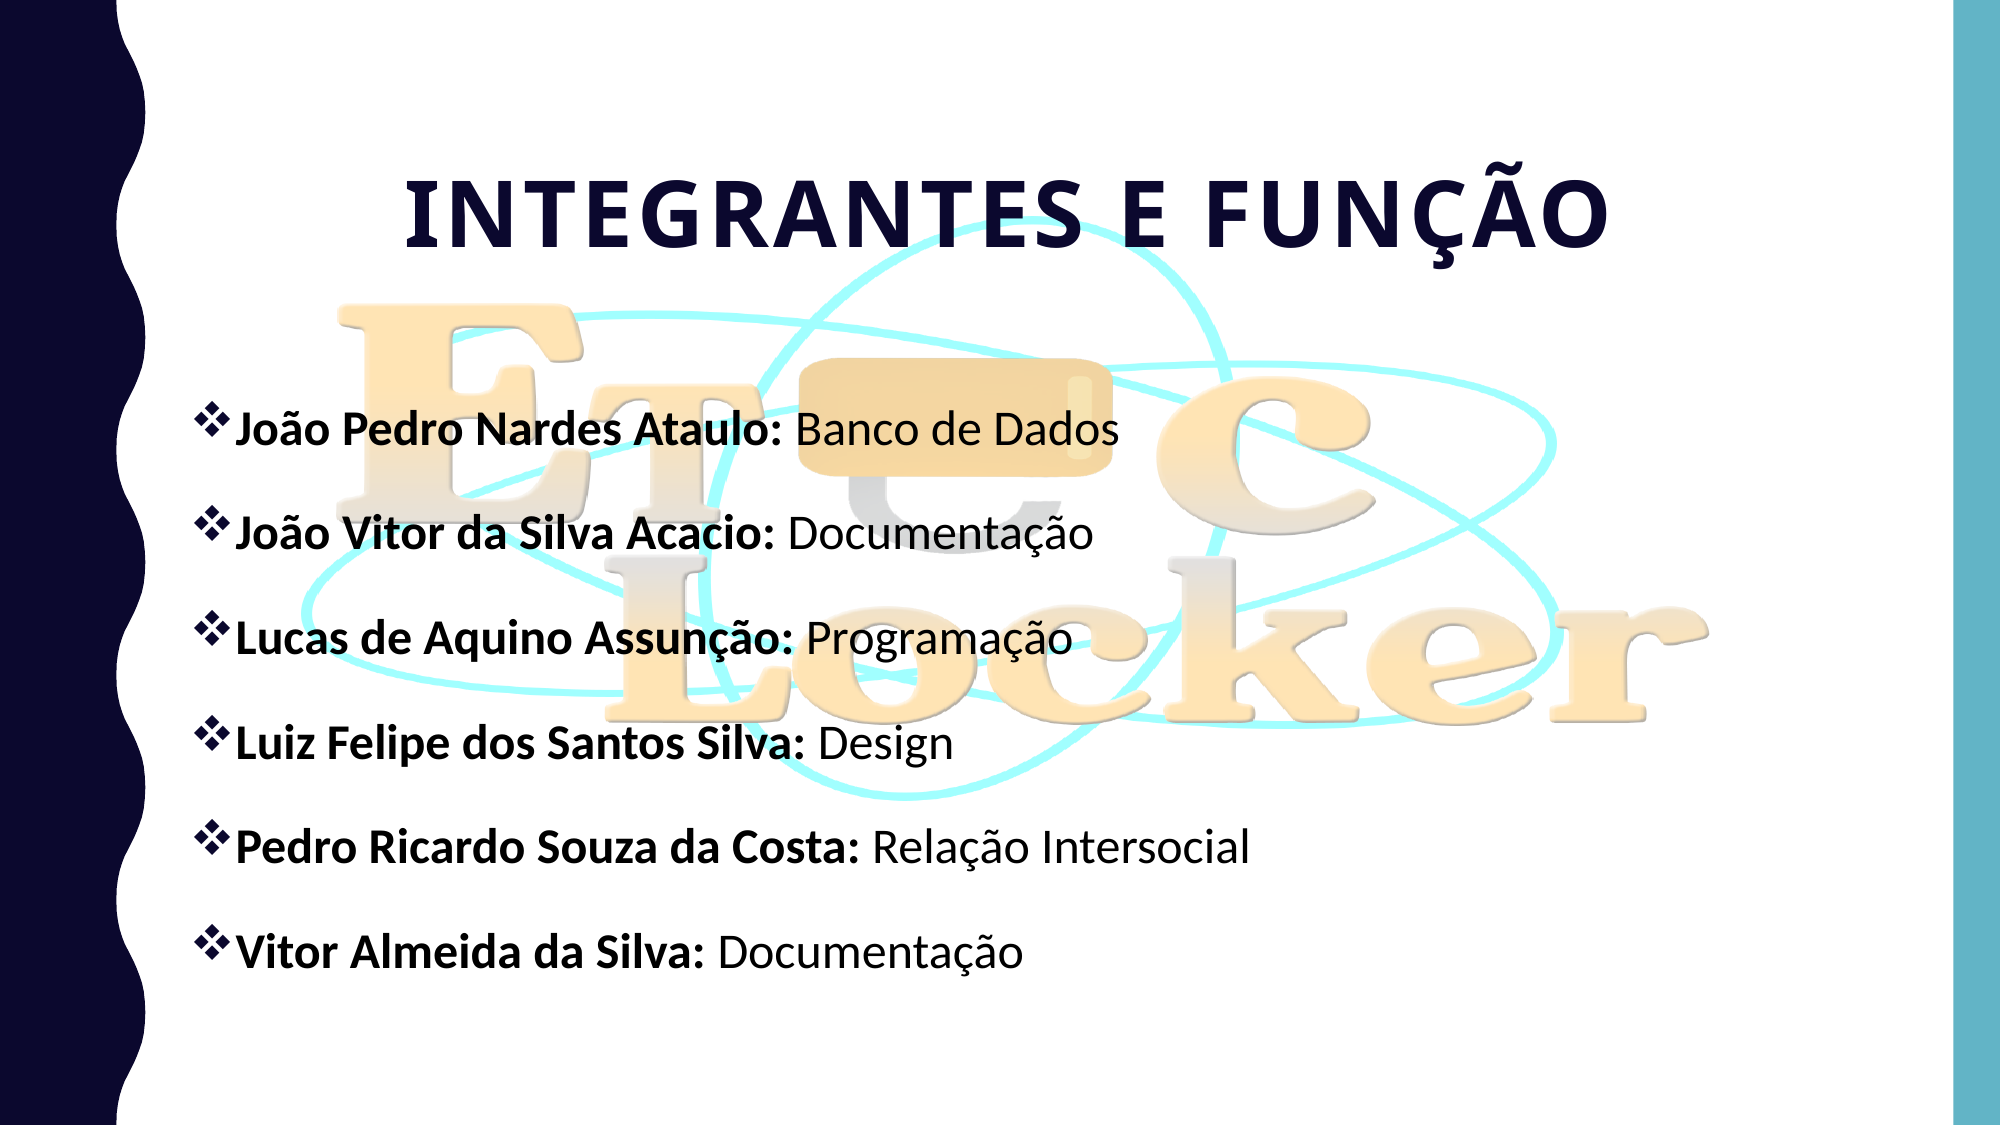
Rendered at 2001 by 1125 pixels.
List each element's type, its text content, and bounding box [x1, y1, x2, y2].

title Integrantes e Função [198, 160, 1849, 276]
list João Pedro Nardes Ataulo: Banco de Dados João Vitor da Silva Acacio: Documentação Lucas de Aquino Assunção: Programação Luiz Felipe dos Santos Silva: Design Pedro Ricardo Souza da Costa: Relação Intersocial Vitor Almeida da Silva: Documentação [174, 357, 1825, 1057]
